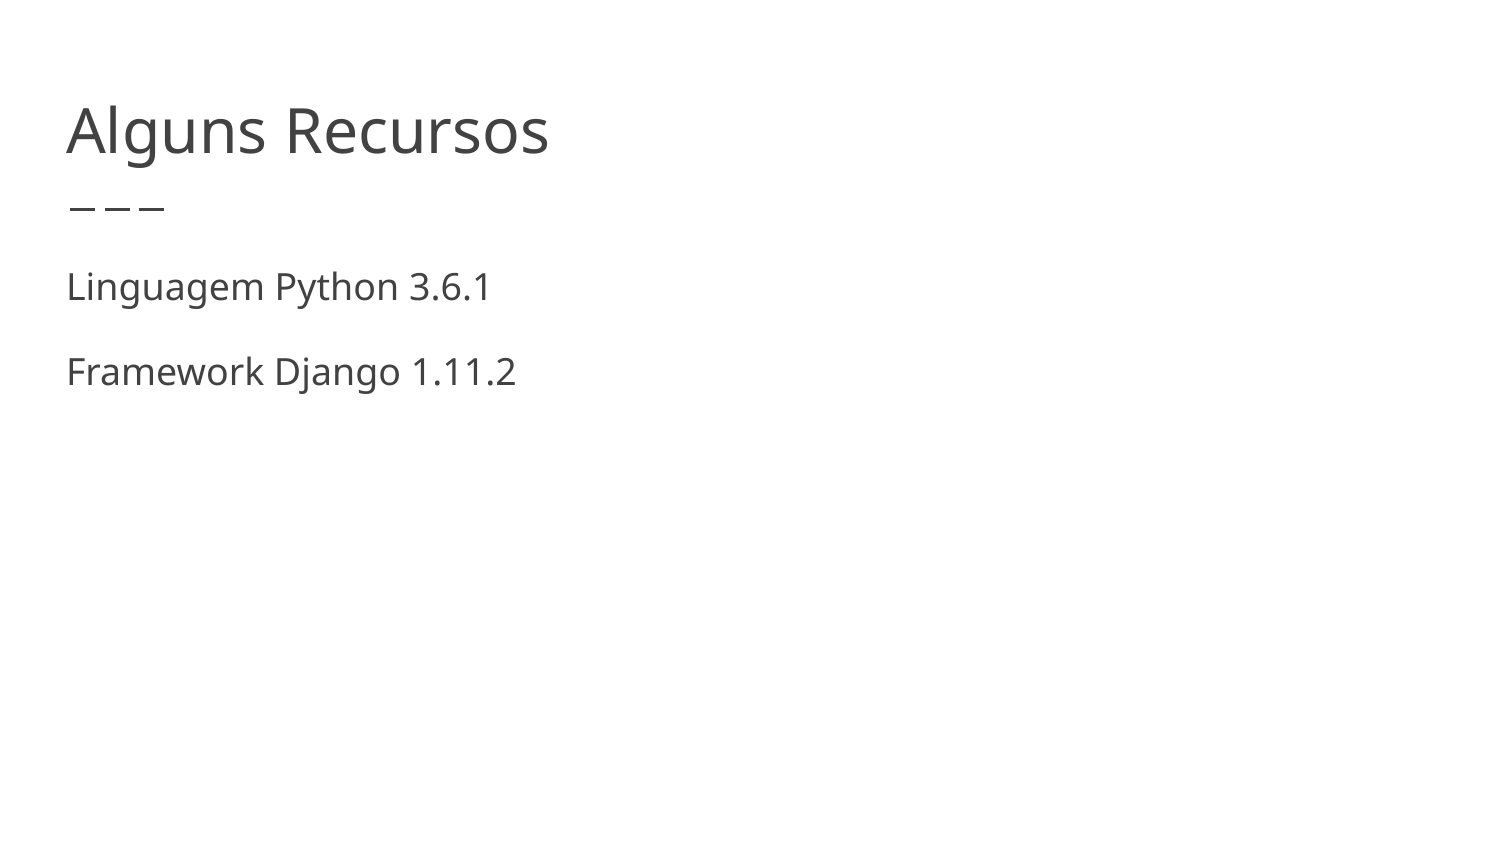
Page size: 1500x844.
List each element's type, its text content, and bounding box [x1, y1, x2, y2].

list Linguagem Python 3.6.1 Framework Django 1.11.2 [51, 240, 1449, 750]
title Alguns Recursos [51, 61, 1449, 182]
